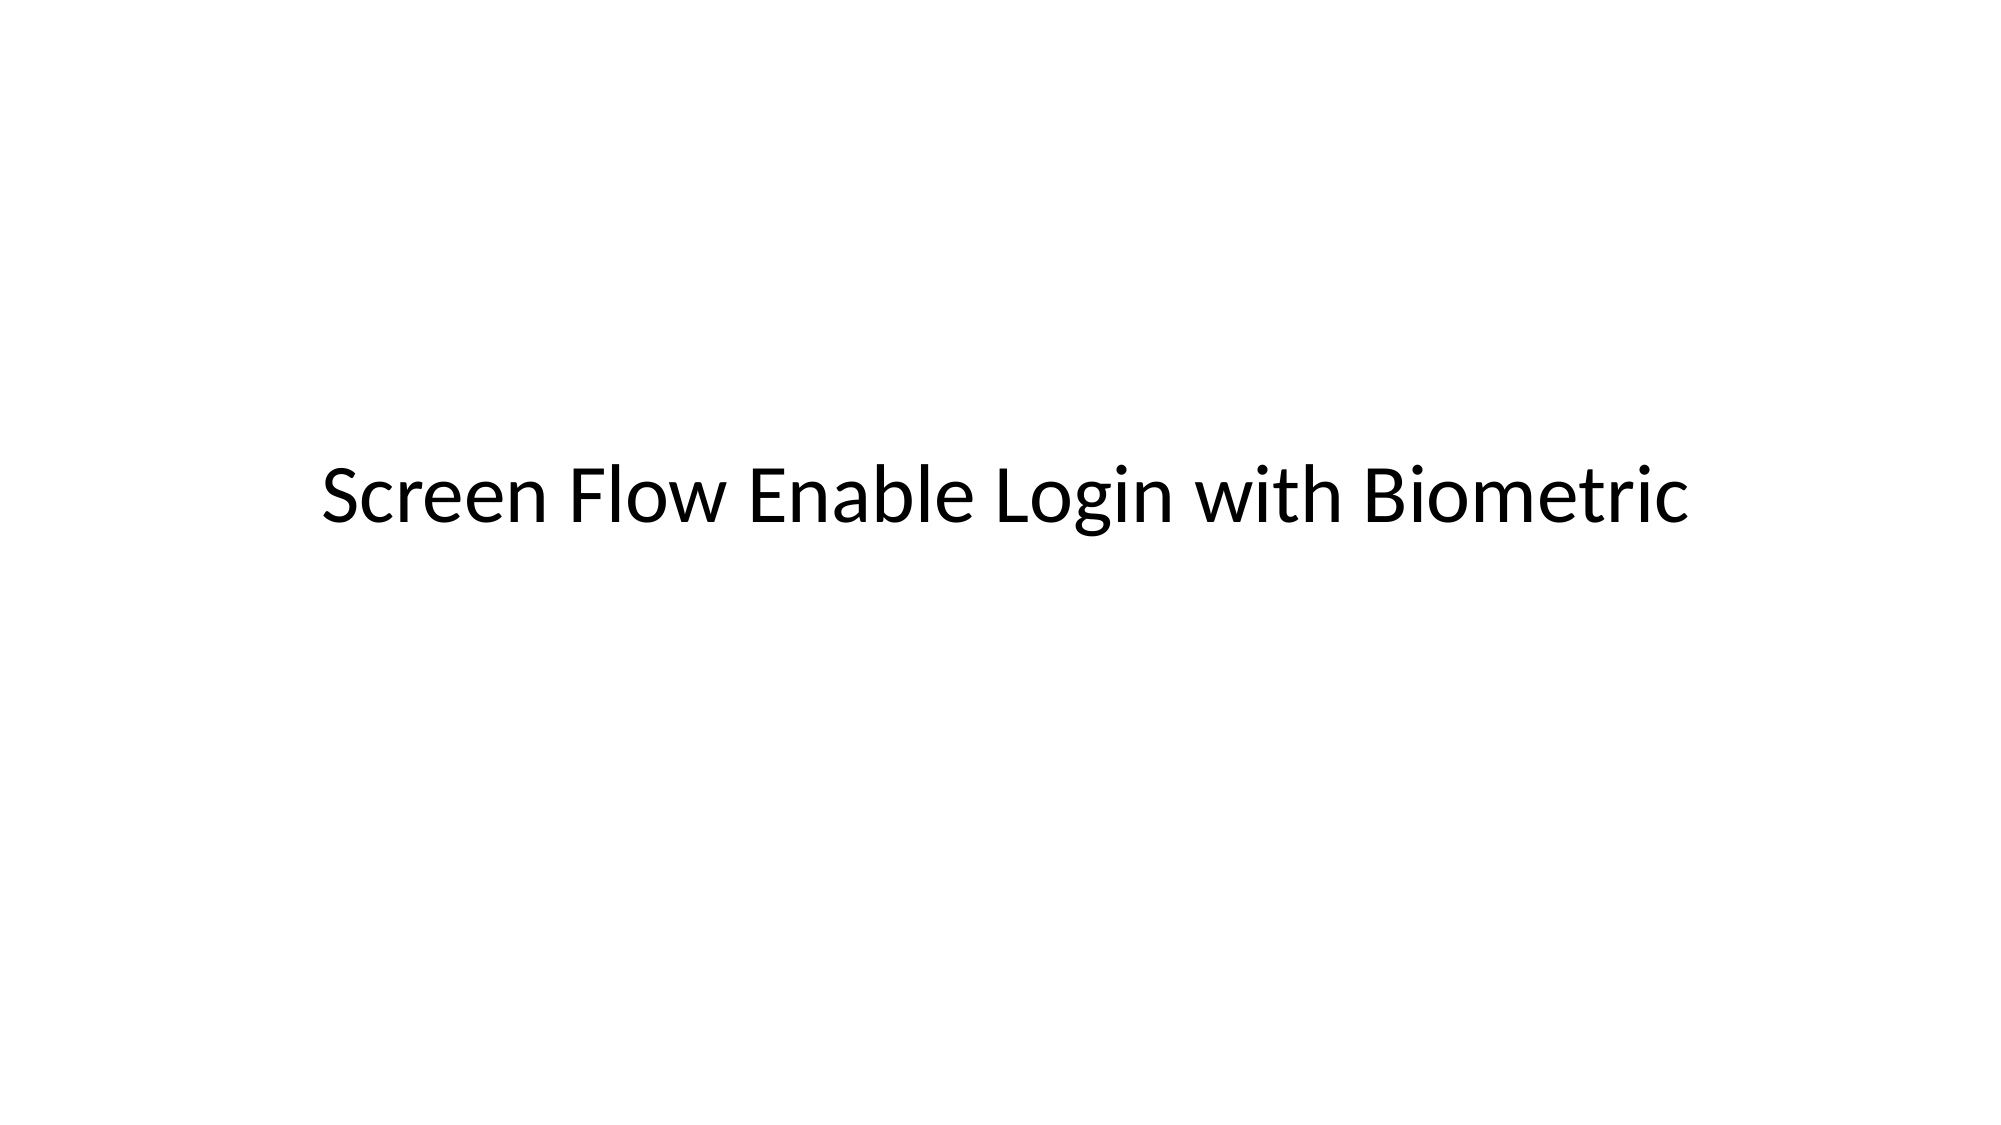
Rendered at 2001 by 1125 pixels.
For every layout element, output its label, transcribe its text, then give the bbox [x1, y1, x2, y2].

subtitle Screen Flow Enable Login with Biometric [256, 442, 1757, 715]
